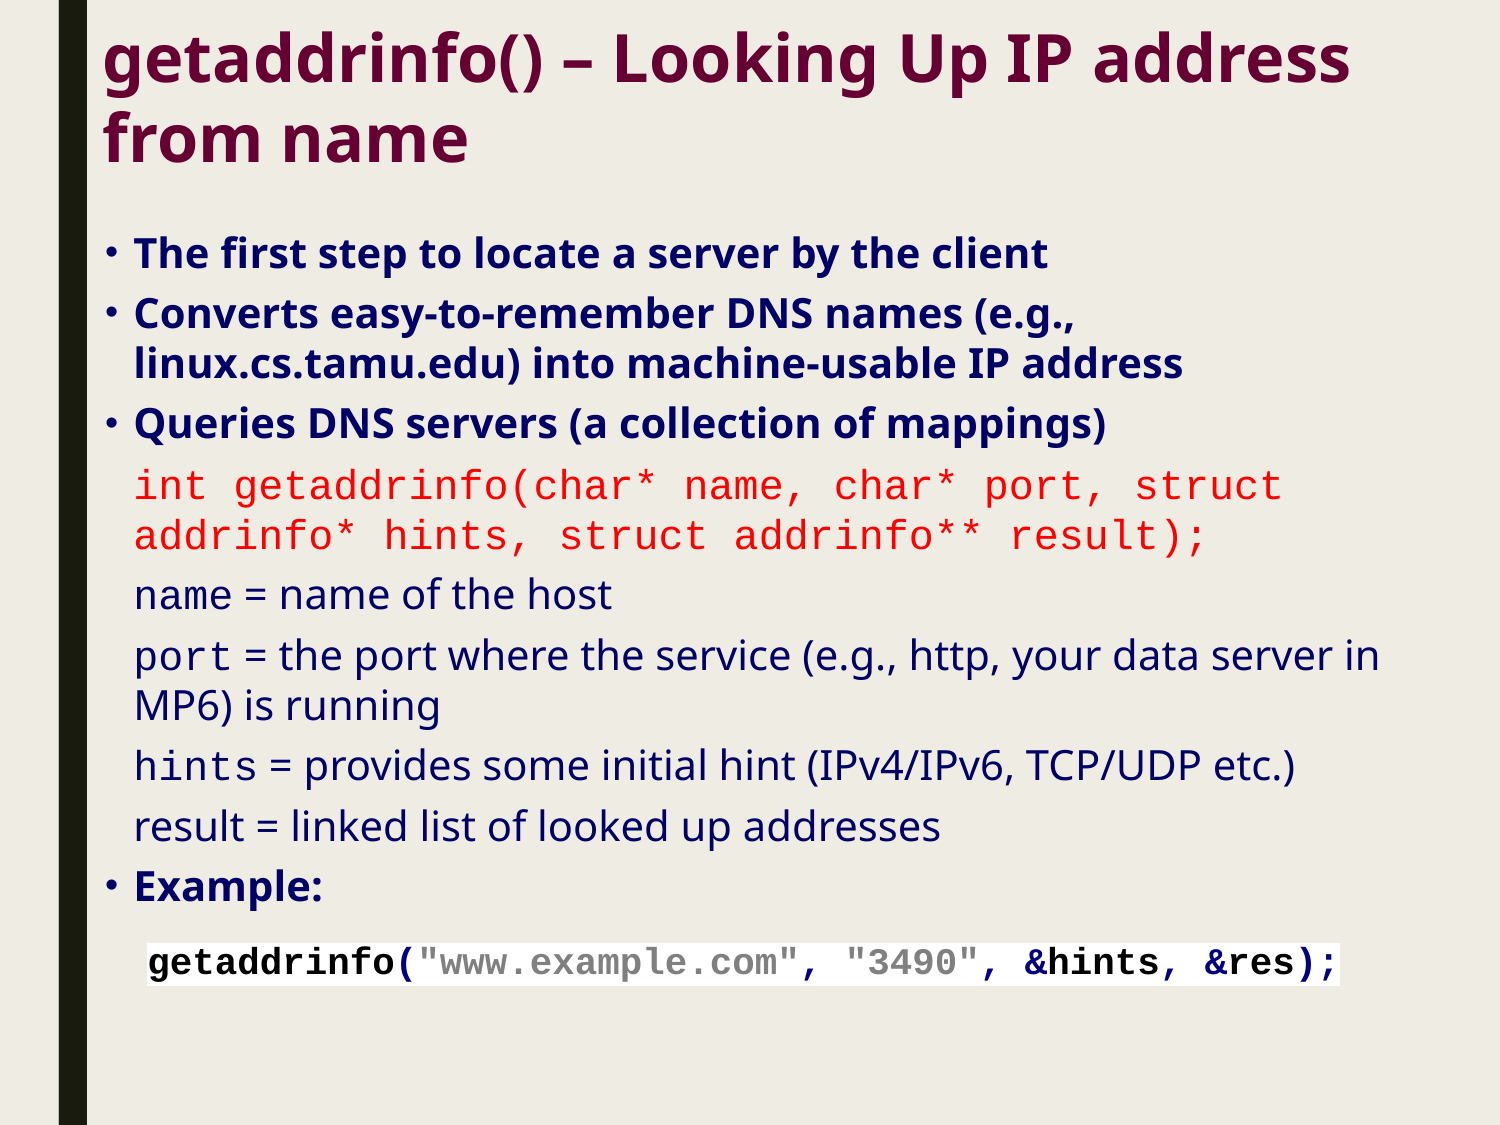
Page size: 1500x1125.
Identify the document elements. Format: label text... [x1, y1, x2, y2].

text_box The first step to locate a server by the client Converts easy-to-remember DNS names (e.g., linux.cs.tamu.edu) into machine-usable IP address Queries DNS servers (a collection of mappings) int getaddrinfo(char* name, char* port, struct addrinfo* hints, struct addrinfo** result); name = name of the host port = the port where the service (e.g., http, your data server in MP6) is running hints = provides some initial hint (IPv4/IPv6, TCP/UDP etc.) result = linked list of looked up addresses Example: [89, 219, 1440, 1012]
text_box [74, 245, 1425, 1038]
text_box getaddrinfo() – Looking Up IP address from name [87, 37, 1438, 155]
text_box getaddrinfo("www.example.com", "3490", &hints, &res); [132, 929, 1368, 990]
